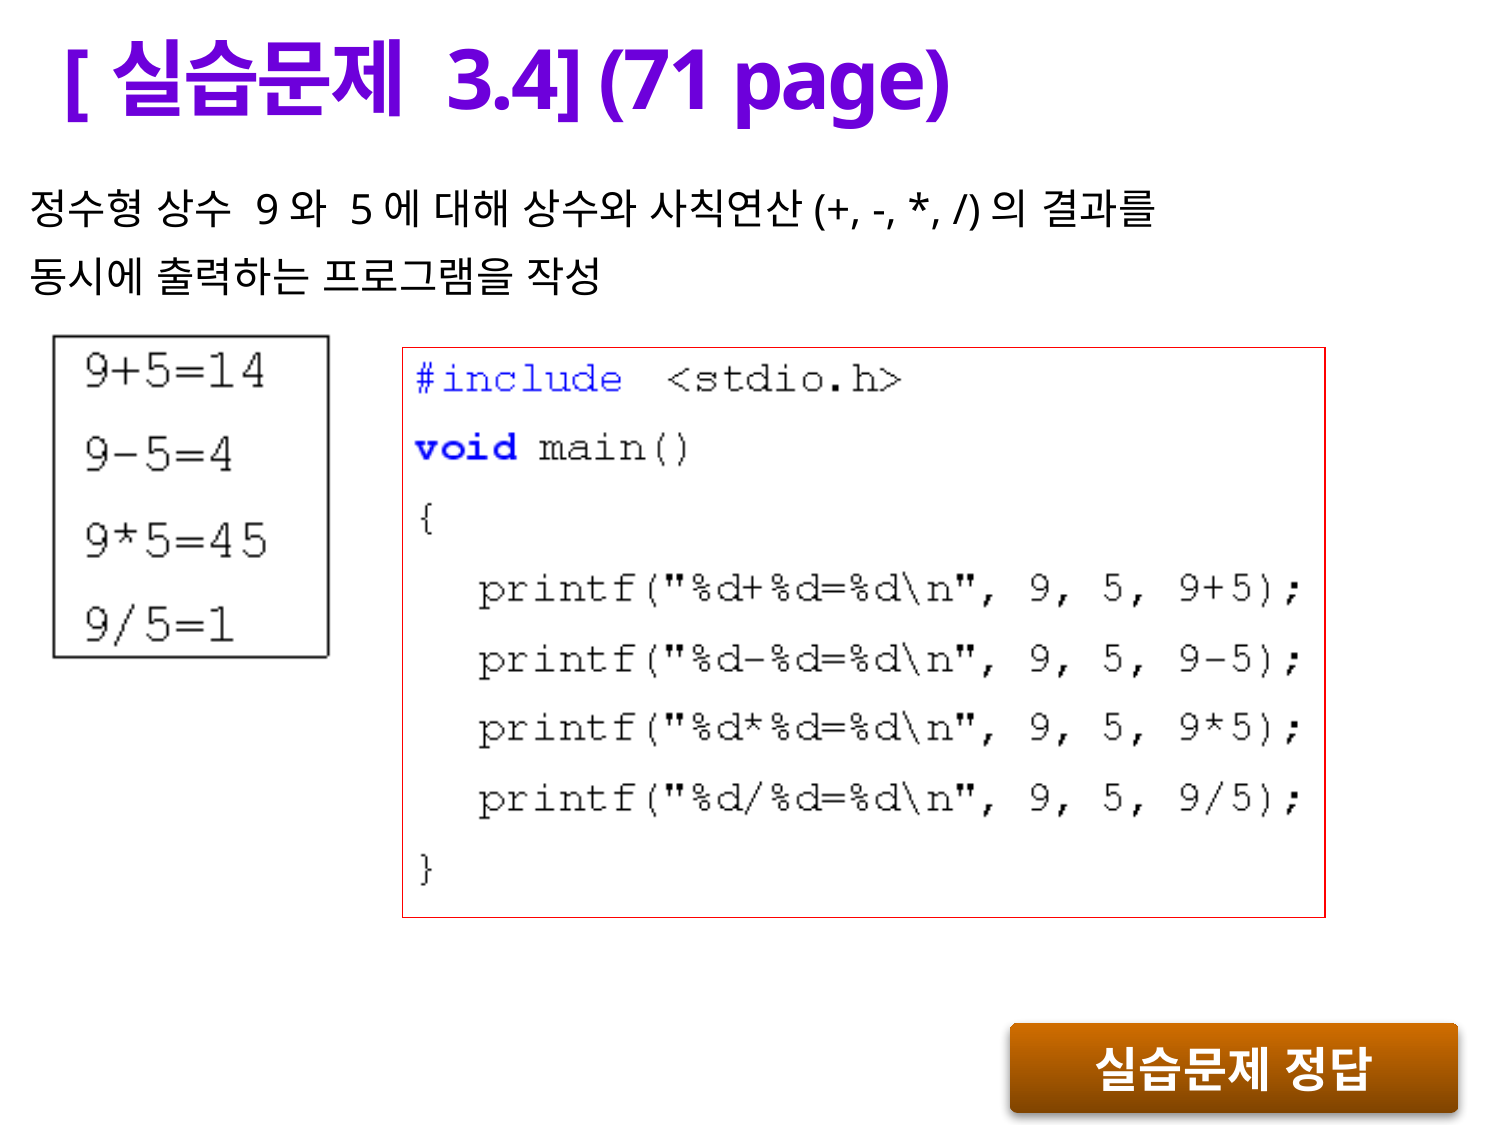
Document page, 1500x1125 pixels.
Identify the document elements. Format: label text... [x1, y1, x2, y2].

picture [40, 326, 355, 670]
list 정수형 상수 9와 5에 대해 상수와 사칙연산(+, -, *, /)의 결과를 동시에 출력하는 프로그램을 작성 [29, 172, 1471, 296]
text_box [0, 0, 1500, 75]
text_box 실습문제 정답 [1009, 1023, 1459, 1114]
picture [402, 348, 1325, 918]
title [실습문제 3.4] (71 page) [62, 75, 1438, 149]
